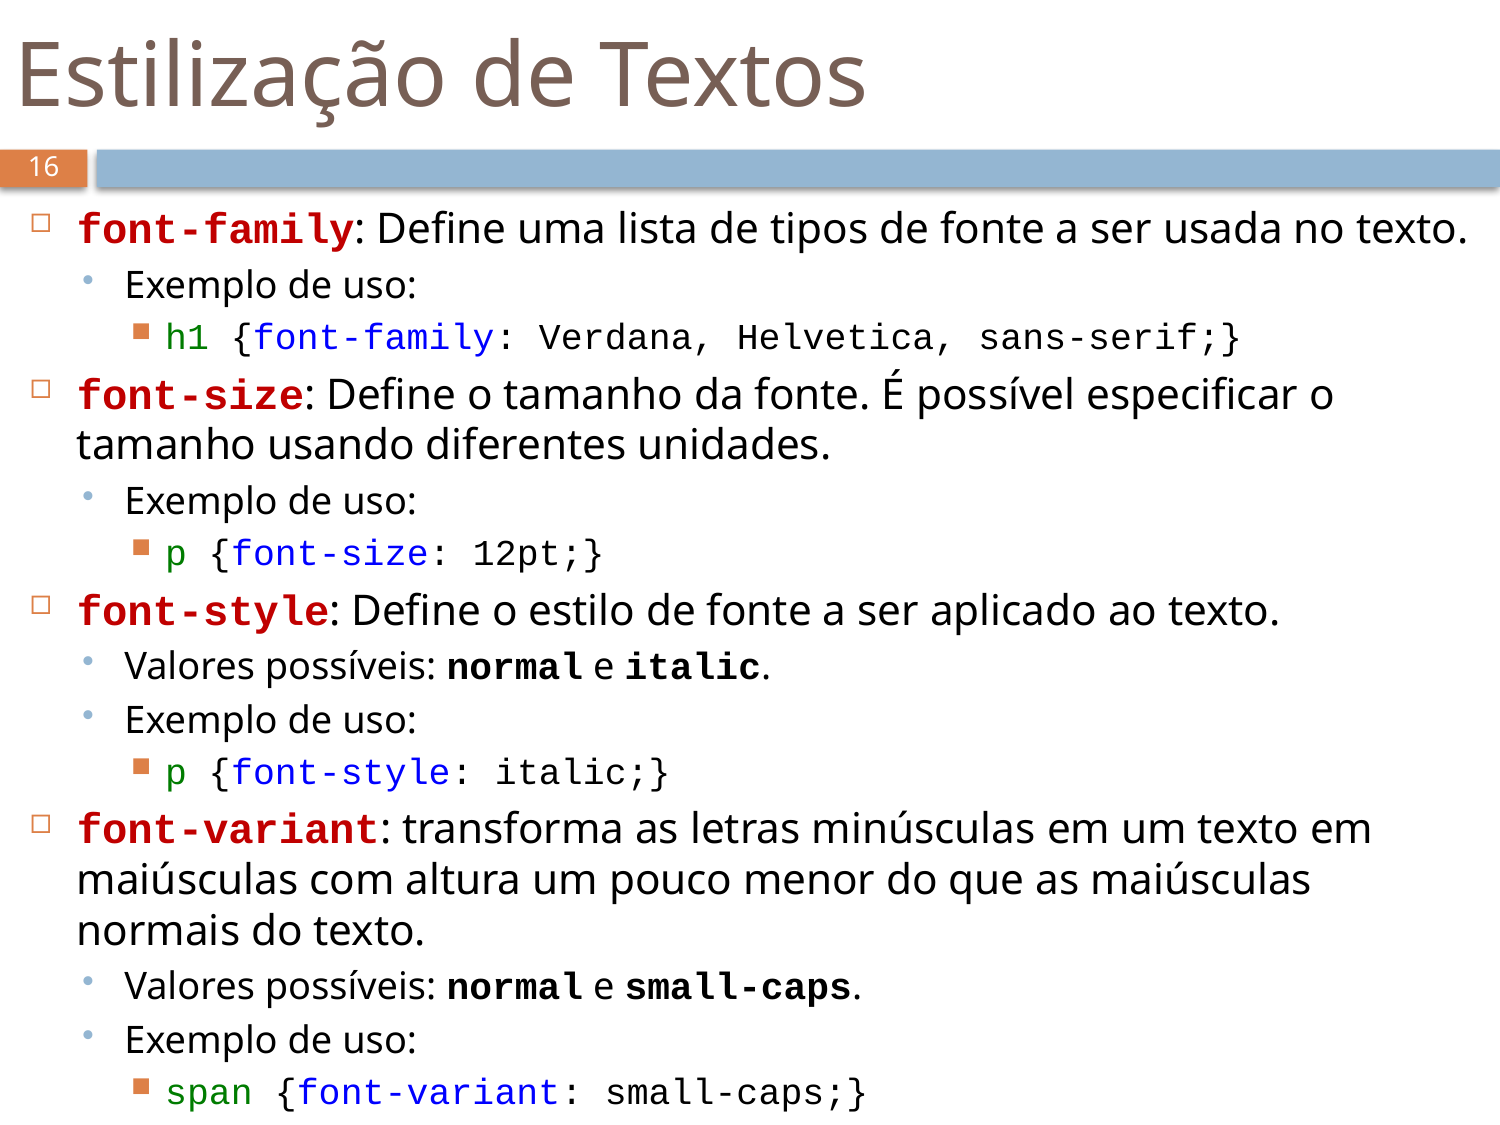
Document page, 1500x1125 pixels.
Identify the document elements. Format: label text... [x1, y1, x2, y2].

slide_number 16 [0, 141, 88, 195]
title Estilização de Textos [0, 0, 1500, 142]
list font-family: Define uma lista de tipos de fonte a ser usada no texto. Exemplo de uso: h1 {font-family: Verdana, Helvetica, sans-serif;} font-size: Define o tamanho da fonte. É possível especificar o tamanho usando diferentes unidades. Exemplo de uso: p {font-size: 12pt;} font-style: Define o estilo de fonte a ser aplicado ao texto. Valores possíveis: normal e italic. Exemplo de uso: p {font-style: italic;} font-variant: transforma as letras minúsculas em um texto em maiúsculas com altura um pouco menor do que as maiúsculas normais do texto. Valores possíveis: normal e small-caps. Exemplo de uso: span {font-variant: small-caps;} [0, 194, 1500, 1125]
